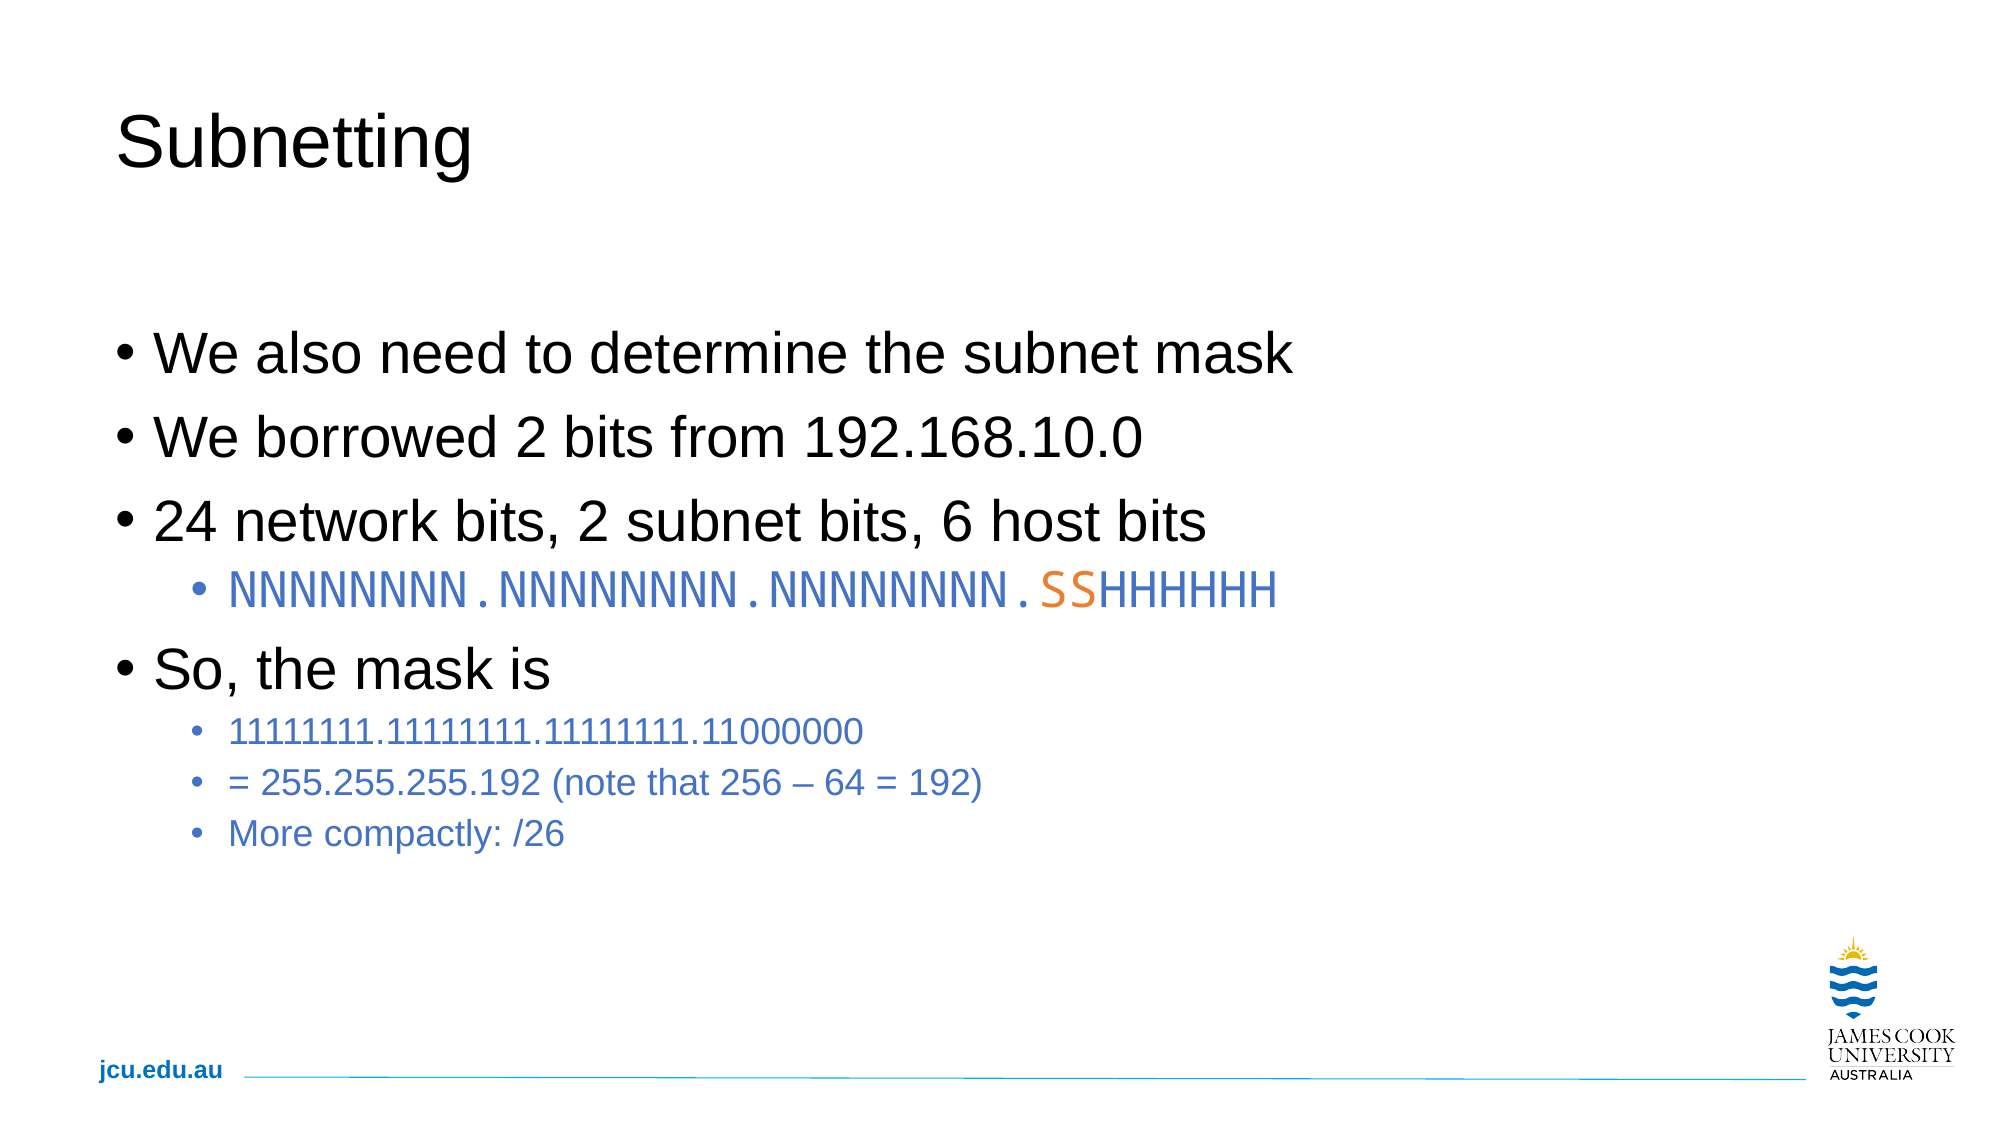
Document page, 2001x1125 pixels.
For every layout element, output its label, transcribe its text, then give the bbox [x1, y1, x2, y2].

title Subnetting [100, 95, 1863, 278]
picture [1827, 934, 1956, 1080]
list We also need to determine the subnet mask We borrowed 2 bits from 192.168.10.0 24 network bits, 2 subnet bits, 6 host bits NNNNNNNN.NNNNNNNN.NNNNNNNN.SSHHHHHH So, the mask is 11111111.11111111.11111111.11000000 = 255.255.255.192 (note that 256 – 64 = 192) More compactly: /26 [100, 315, 1863, 1014]
